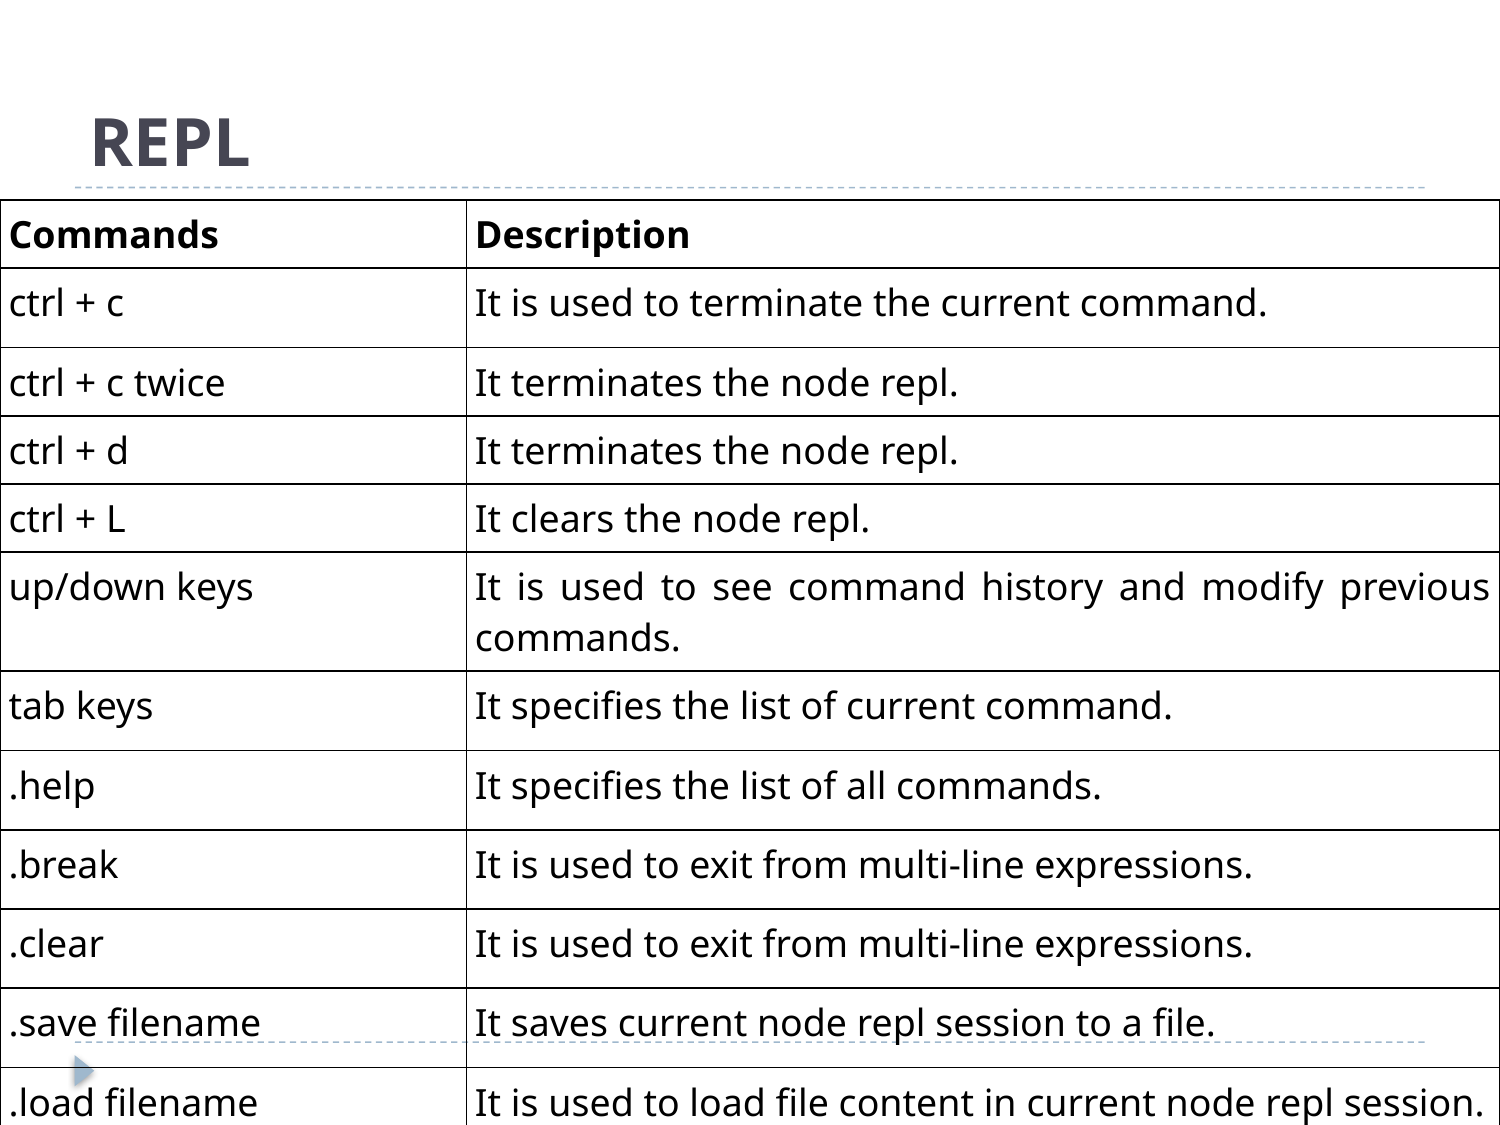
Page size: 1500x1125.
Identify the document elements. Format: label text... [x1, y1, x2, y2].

table_cell .help [1, 751, 466, 829]
table_cell It is used to see command history and modify previous commands. [467, 553, 1499, 670]
table_cell ctrl + d [1, 417, 466, 483]
table_header Commands [1, 201, 466, 267]
table_cell ctrl + c [1, 269, 466, 347]
table_cell tab keys [1, 672, 466, 750]
table_cell It saves current node repl session to a file. [467, 989, 1499, 1067]
table_cell .load filename [1, 1068, 466, 1125]
table_cell It is used to load file content in current node repl session. [467, 1068, 1499, 1125]
table_cell .clear [1, 910, 466, 987]
table_cell It terminates the node repl. [467, 417, 1499, 483]
table_cell It terminates the node repl. [467, 348, 1499, 415]
title REPL [75, 24, 1425, 188]
table_cell It is used to exit from multi-line expressions. [467, 910, 1499, 987]
table_cell ctrl + L [1, 485, 466, 551]
table_cell It is used to terminate the current command. [467, 269, 1499, 347]
table_cell .break [1, 831, 466, 908]
table_cell It is used to exit from multi-line expressions. [467, 831, 1499, 908]
table_cell It clears the node repl. [467, 485, 1499, 551]
table_cell It specifies the list of current command. [467, 672, 1499, 750]
table_cell up/down keys [1, 553, 466, 670]
table_header Description [467, 201, 1499, 267]
table_cell .save filename [1, 989, 466, 1067]
table_cell ctrl + c twice [1, 348, 466, 415]
table_cell It specifies the list of all commands. [467, 751, 1499, 829]
